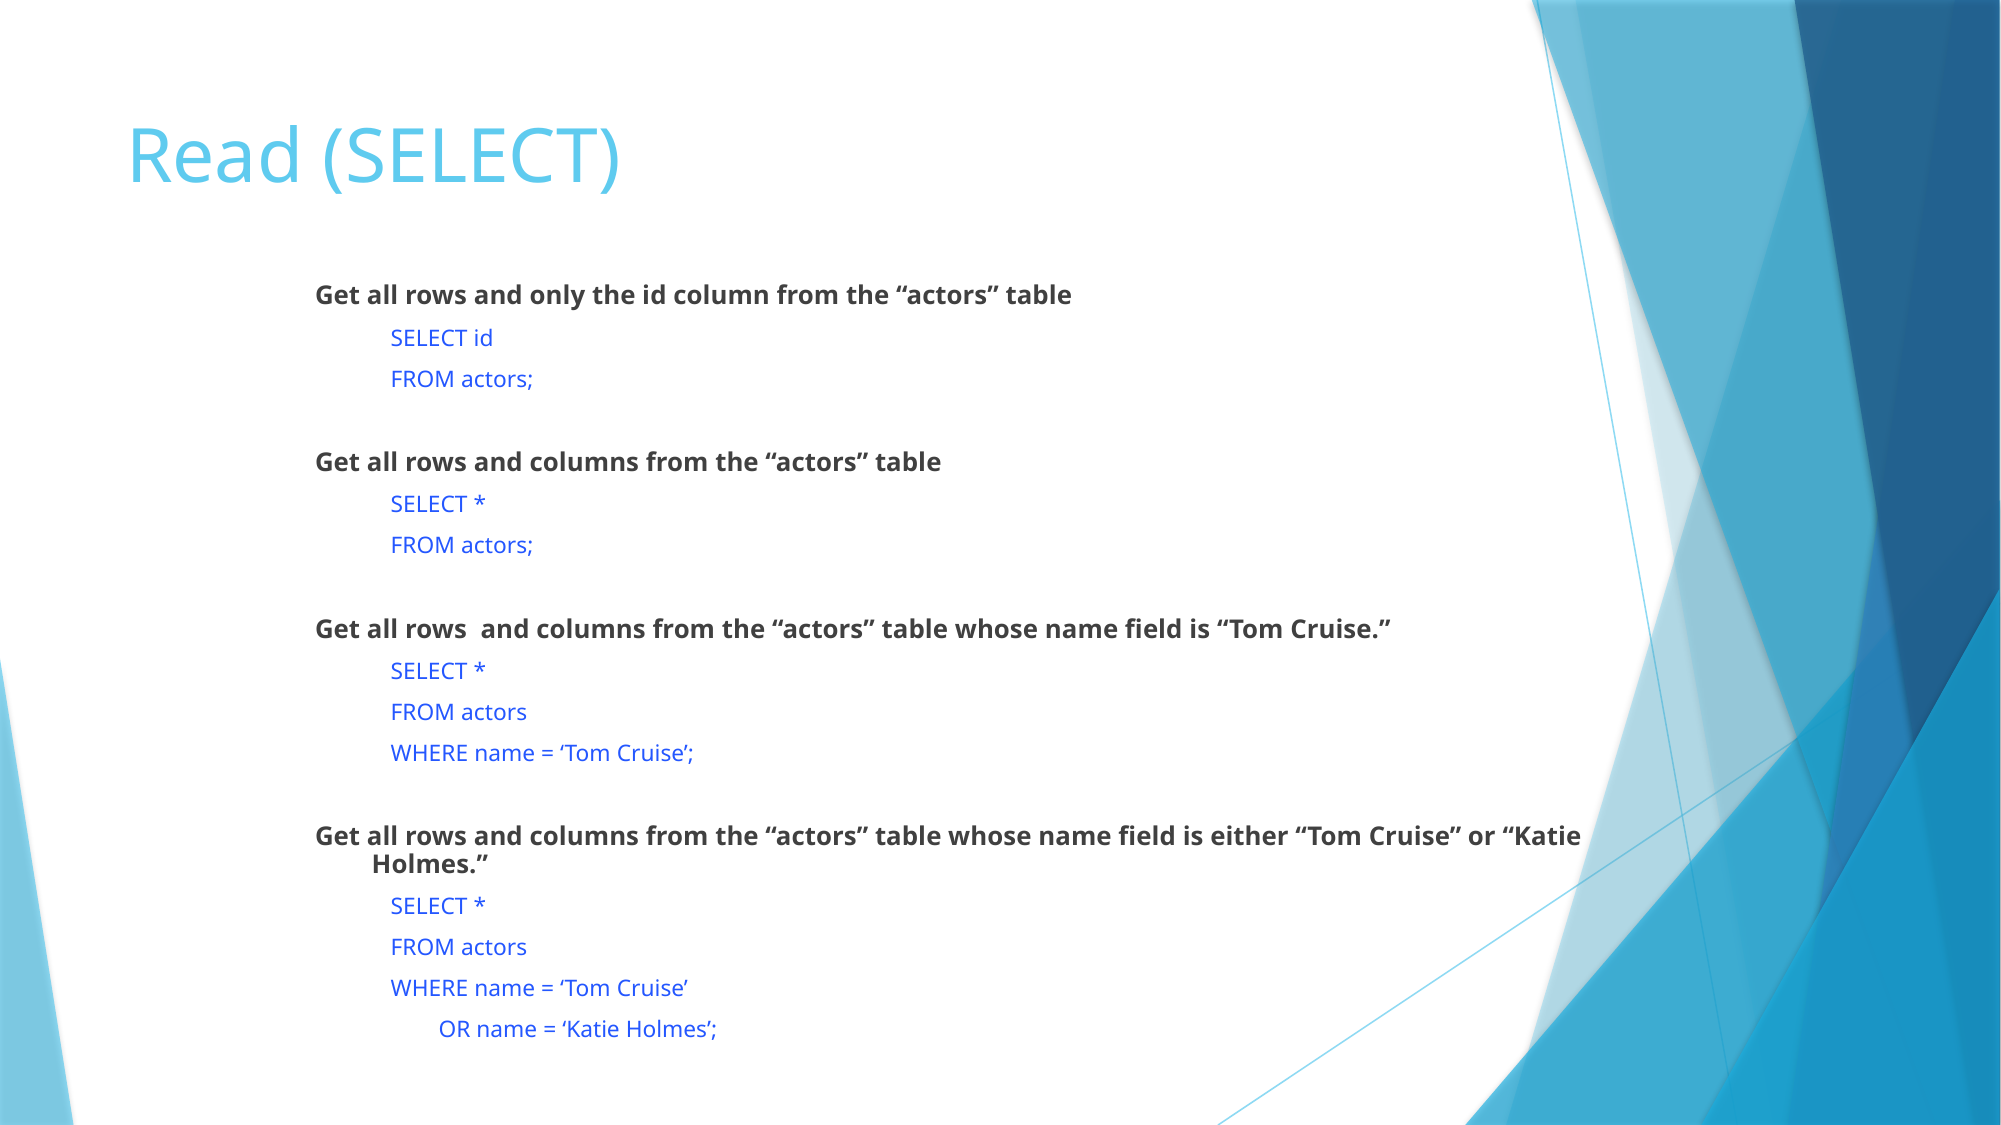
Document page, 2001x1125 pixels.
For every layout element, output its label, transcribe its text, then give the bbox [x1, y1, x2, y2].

list Get all rows and only the id column from the “actors” table SELECT id FROM actors; Get all rows and columns from the “actors” table SELECT * FROM actors; Get all rows and columns from the “actors” table whose name field is “Tom Cruise.” SELECT * FROM actors WHERE name = ‘Tom Cruise’; Get all rows and columns from the “actors” table whose name field is either “Tom Cruise” or “Katie Holmes.” SELECT * FROM actors WHERE name = ‘Tom Cruise’ OR name = ‘Katie Holmes’; [300, 275, 1675, 1050]
title Read (SELECT) [111, 99, 1522, 317]
